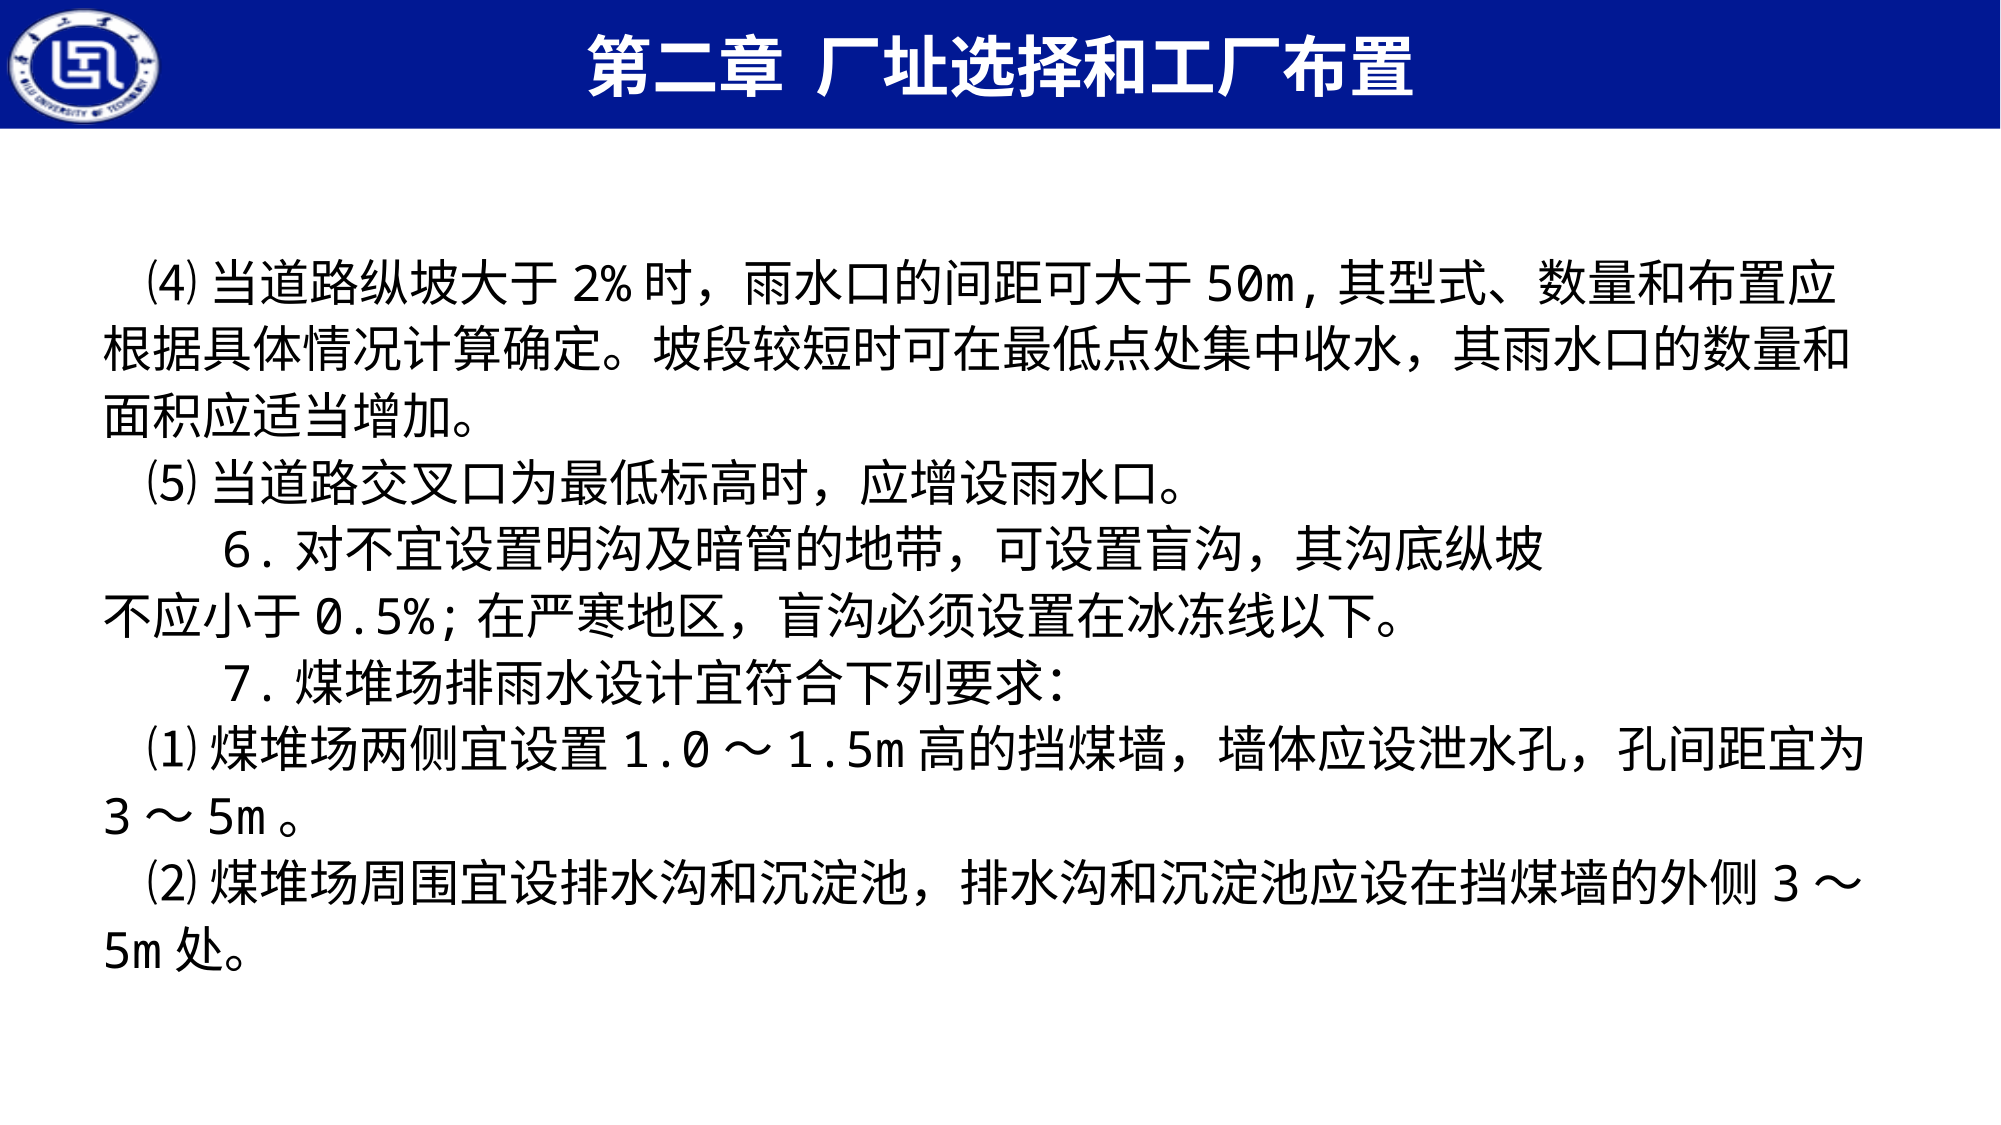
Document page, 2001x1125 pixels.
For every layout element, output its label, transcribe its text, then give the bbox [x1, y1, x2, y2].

text_box ⑷当道路纵坡大于2%时，雨水口的间距可大于50m,其型式、数量和布置应根据具体情况计算确定。坡段较短时可在最低点处集中收水，其雨水口的数量和面积应适当增加。 ⑸当道路交叉口为最低标高时，应增设雨水口。 6.对不宜设置明沟及暗管的地带，可设置盲沟，其沟底纵坡 不应小于0.5%;在严寒地区，盲沟必须设置在冰冻线以下。 7.煤堆场排雨水设计宜符合下列要求： ⑴煤堆场两侧宜设置1.0～1.5m高的挡煤墙，墙体应设泄水孔，孔间距宜为3～5m。 ⑵煤堆场周围宜设排水沟和沉淀池，排水沟和沉淀池应设在挡煤墙的外侧3～5m处。 [87, 237, 1897, 1020]
picture [2, 7, 164, 126]
